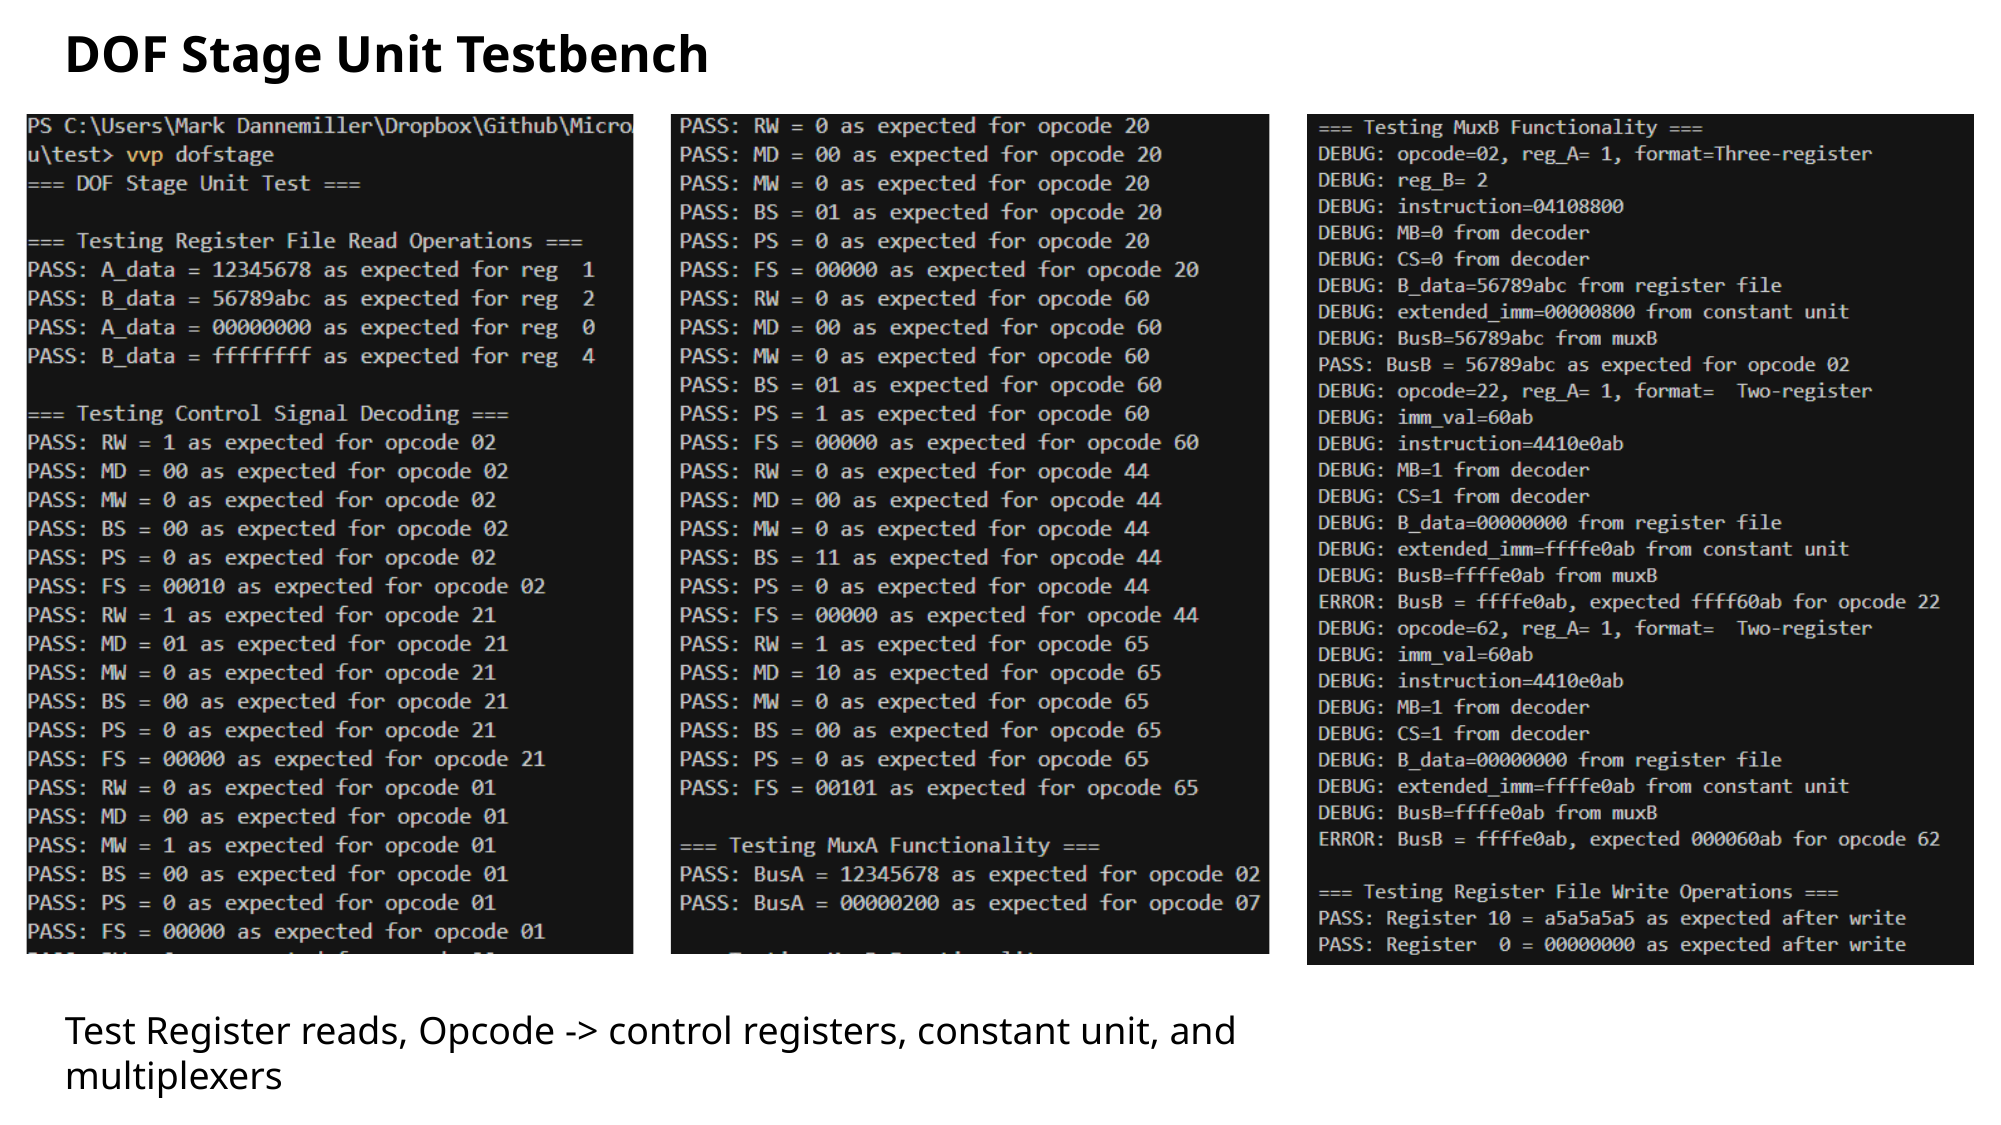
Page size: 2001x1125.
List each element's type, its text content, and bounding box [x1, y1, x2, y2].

picture [26, 113, 635, 955]
picture [1306, 113, 1974, 966]
text_box Test Register reads, Opcode -> control registers, constant unit, and multiplexers [49, 999, 1461, 1105]
picture [670, 113, 1270, 955]
text_box DOF Stage Unit Testbench [50, 15, 782, 91]
